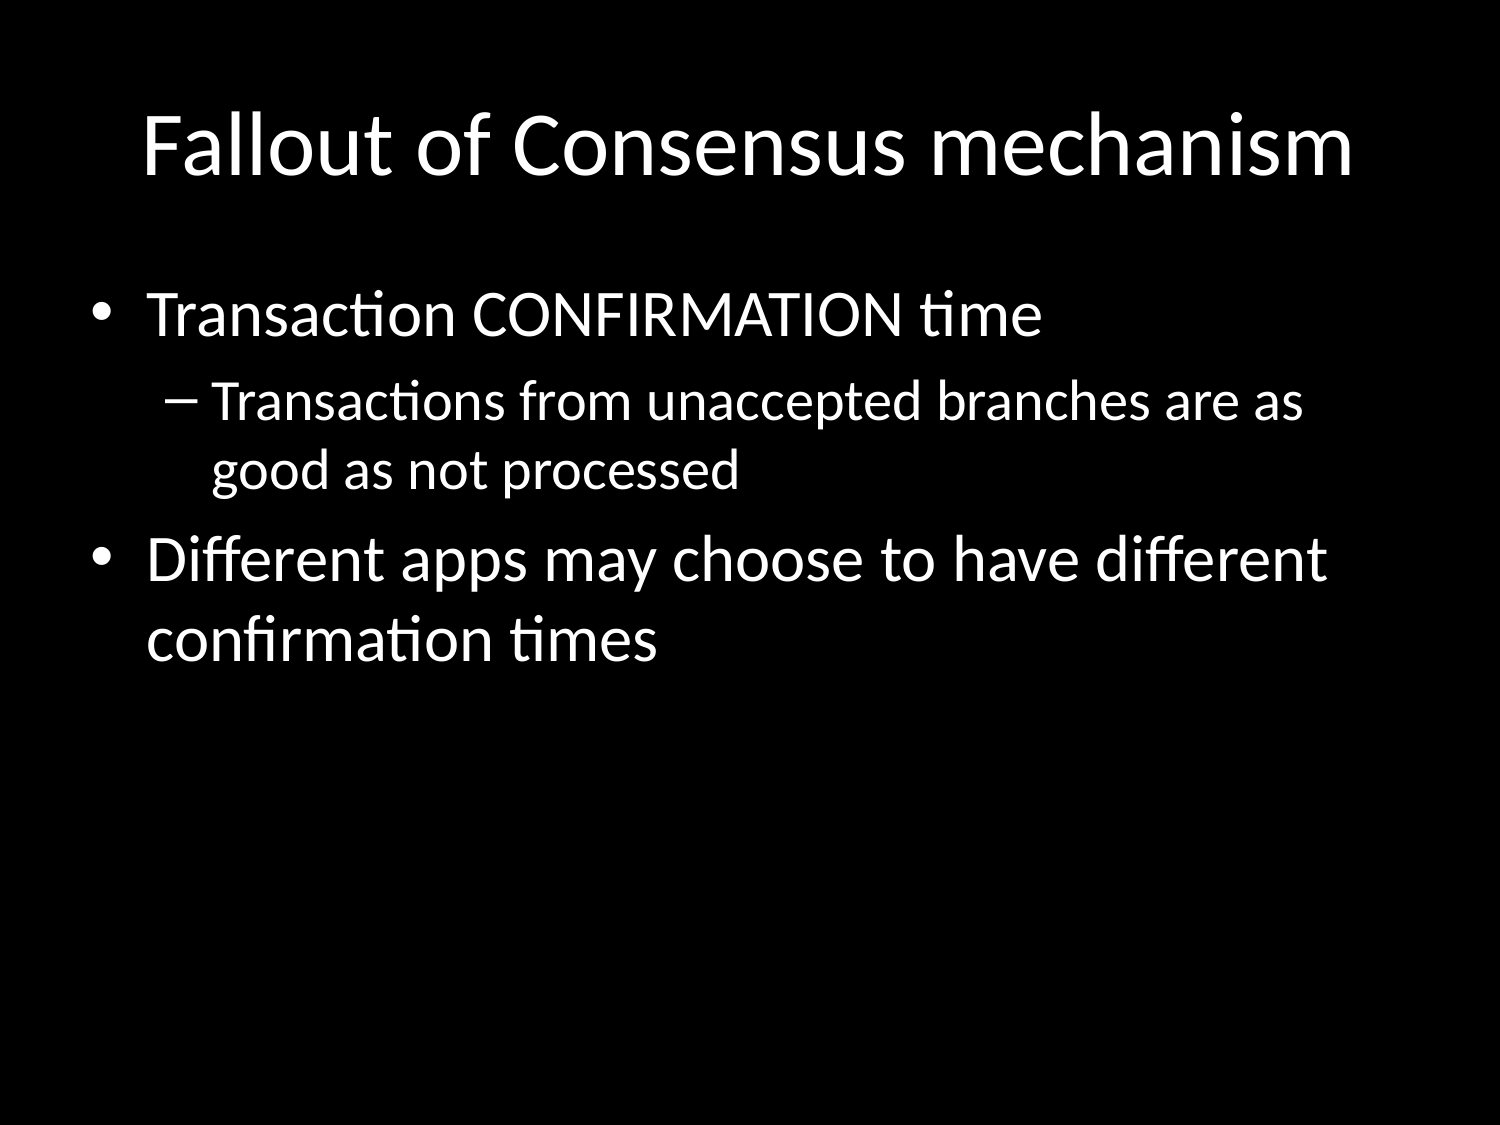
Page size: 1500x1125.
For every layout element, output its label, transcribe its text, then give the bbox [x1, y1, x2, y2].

list Transaction CONFIRMATION time Transactions from unaccepted branches are as good as not processed Different apps may choose to have different confirmation times [75, 262, 1425, 1005]
title Fallout of Consensus mechanism [75, 45, 1425, 233]
